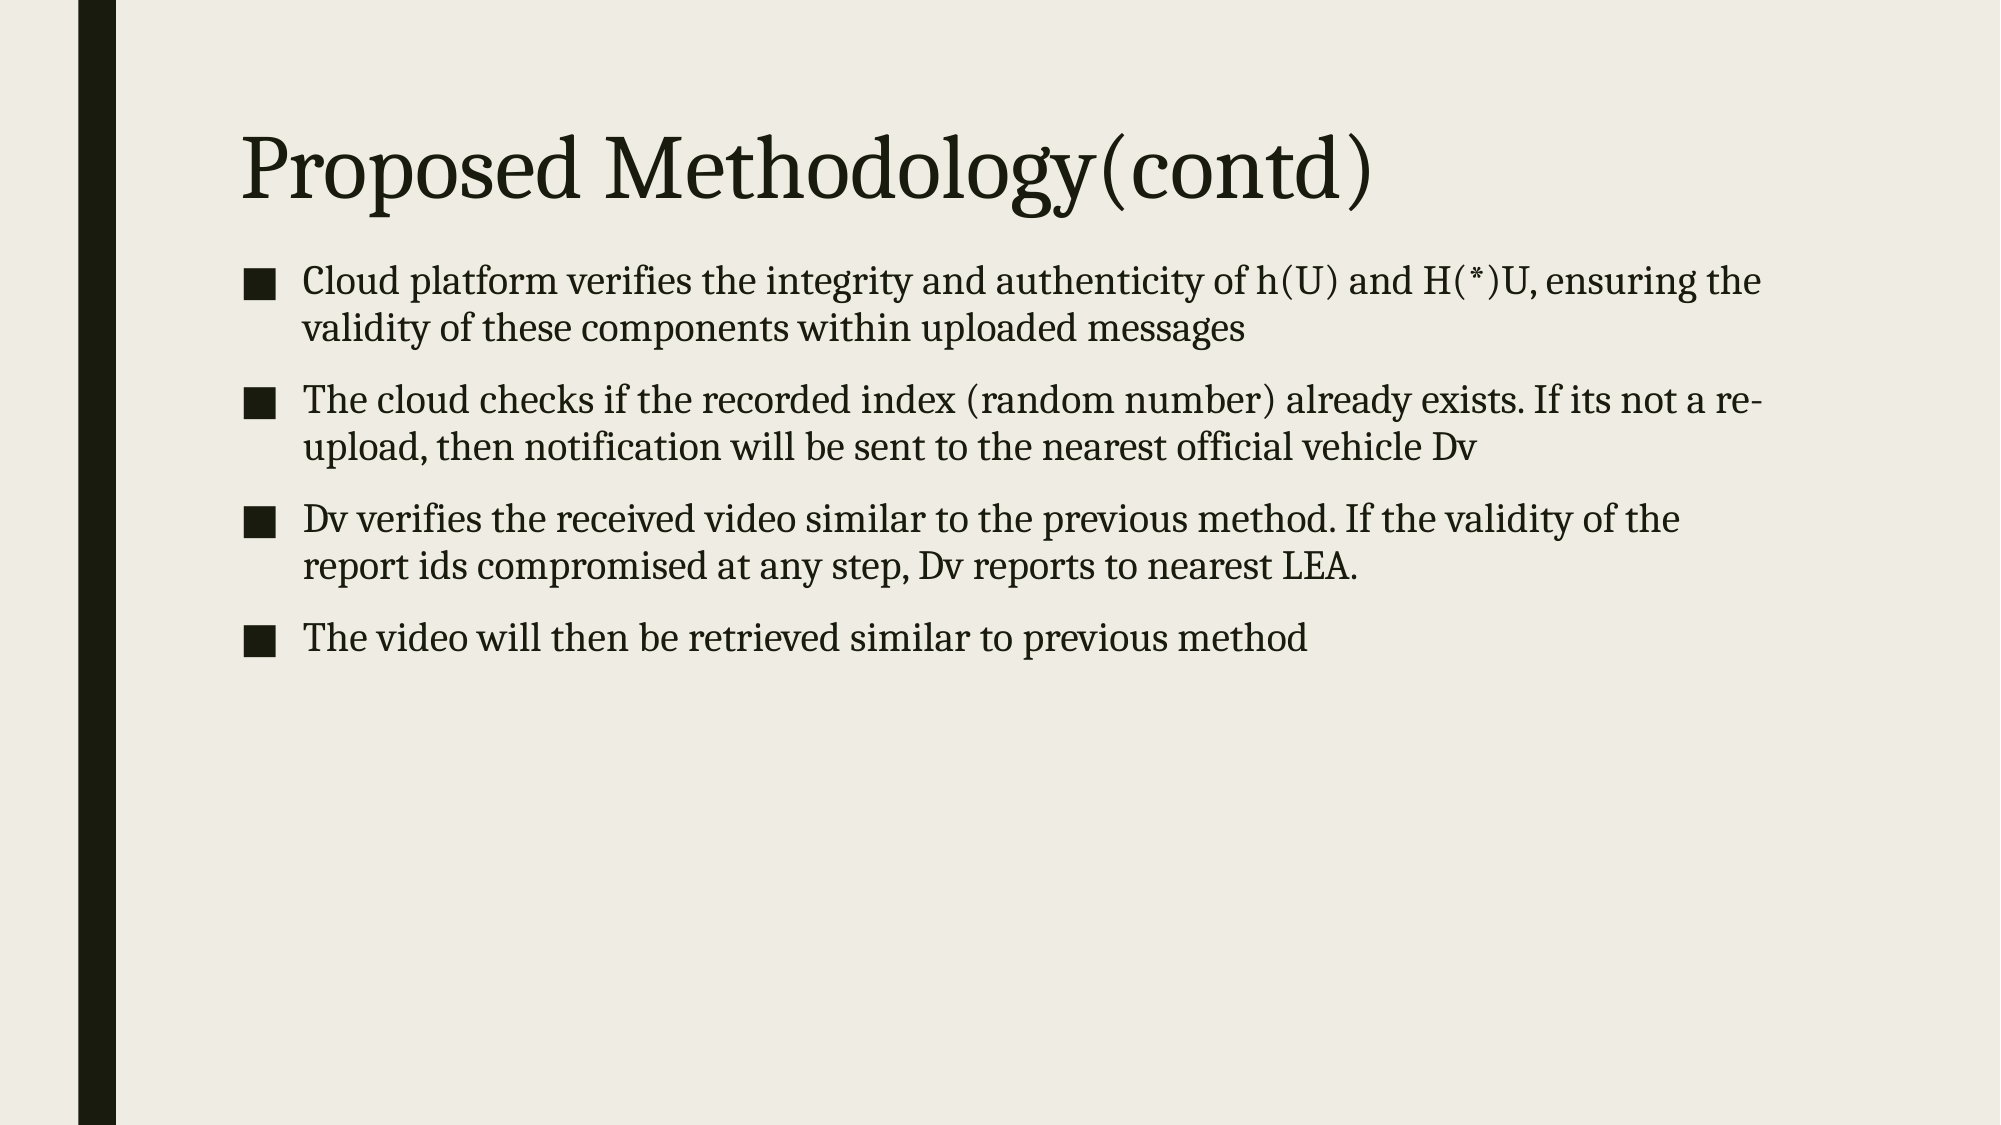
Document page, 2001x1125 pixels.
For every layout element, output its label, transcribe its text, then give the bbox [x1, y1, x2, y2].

list Cloud platform verifies the integrity and authenticity of h(U) and H(*)U, ensuring the validity of these components within uploaded messages The cloud checks if the recorded index (random number) already exists. If its not a re-upload, then notification will be sent to the nearest official vehicle Dv Dv verifies the received video similar to the previous method. If the validity of the report ids compromised at any step, Dv reports to nearest LEA. The video will then be retrieved similar to previous method [225, 249, 1800, 963]
title Proposed Methodology(contd) [225, 112, 1800, 249]
